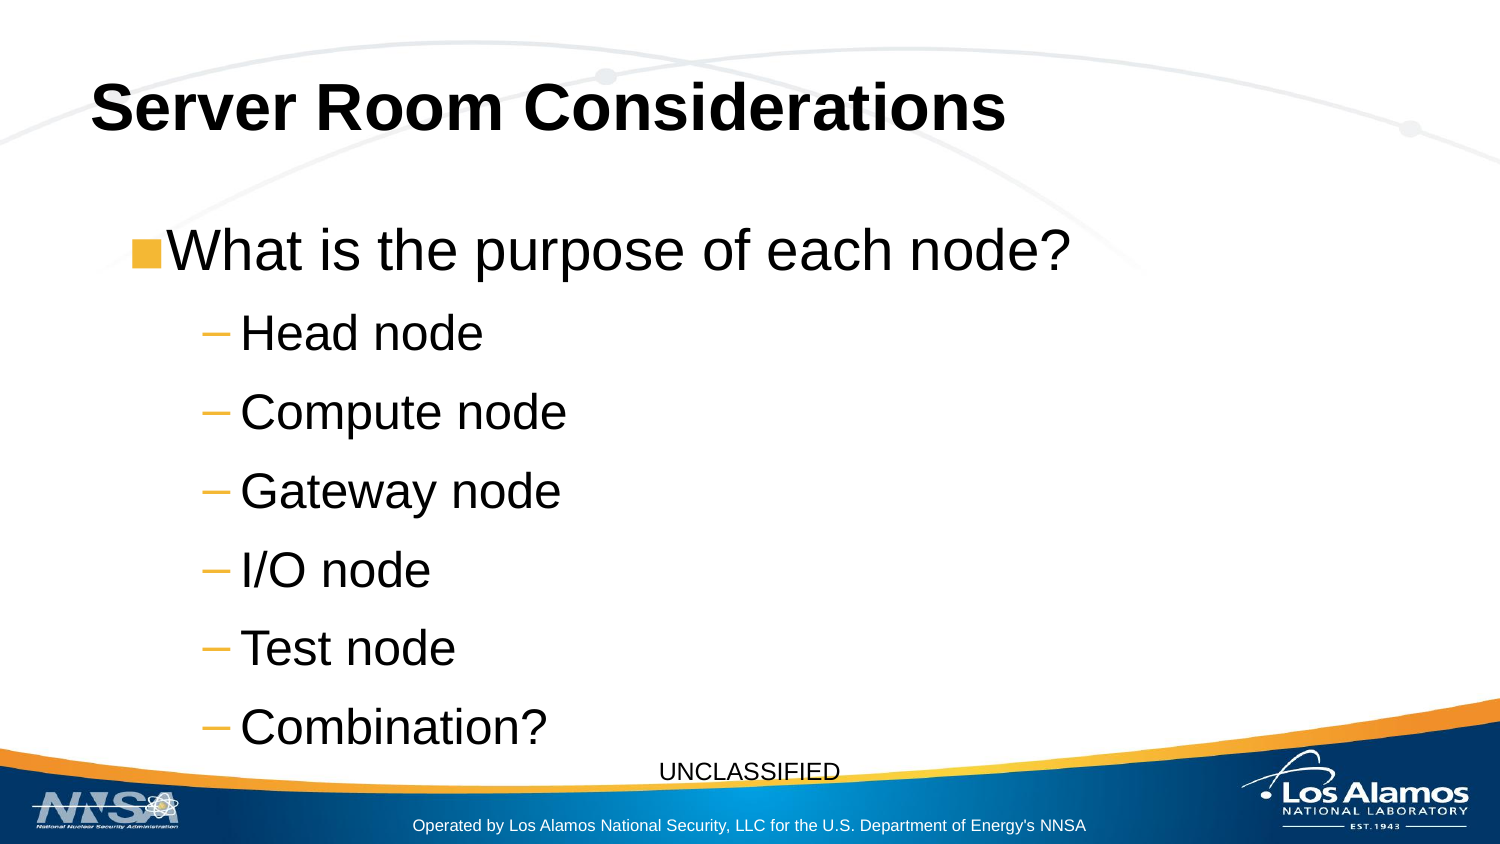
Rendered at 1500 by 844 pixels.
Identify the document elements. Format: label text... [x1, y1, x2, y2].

title Server Room Considerations [75, 33, 1425, 175]
list What is the purpose of each node? Head node Compute node Gateway node I/O node Test node Combination? [75, 196, 1425, 748]
picture [0, 0, 1500, 844]
